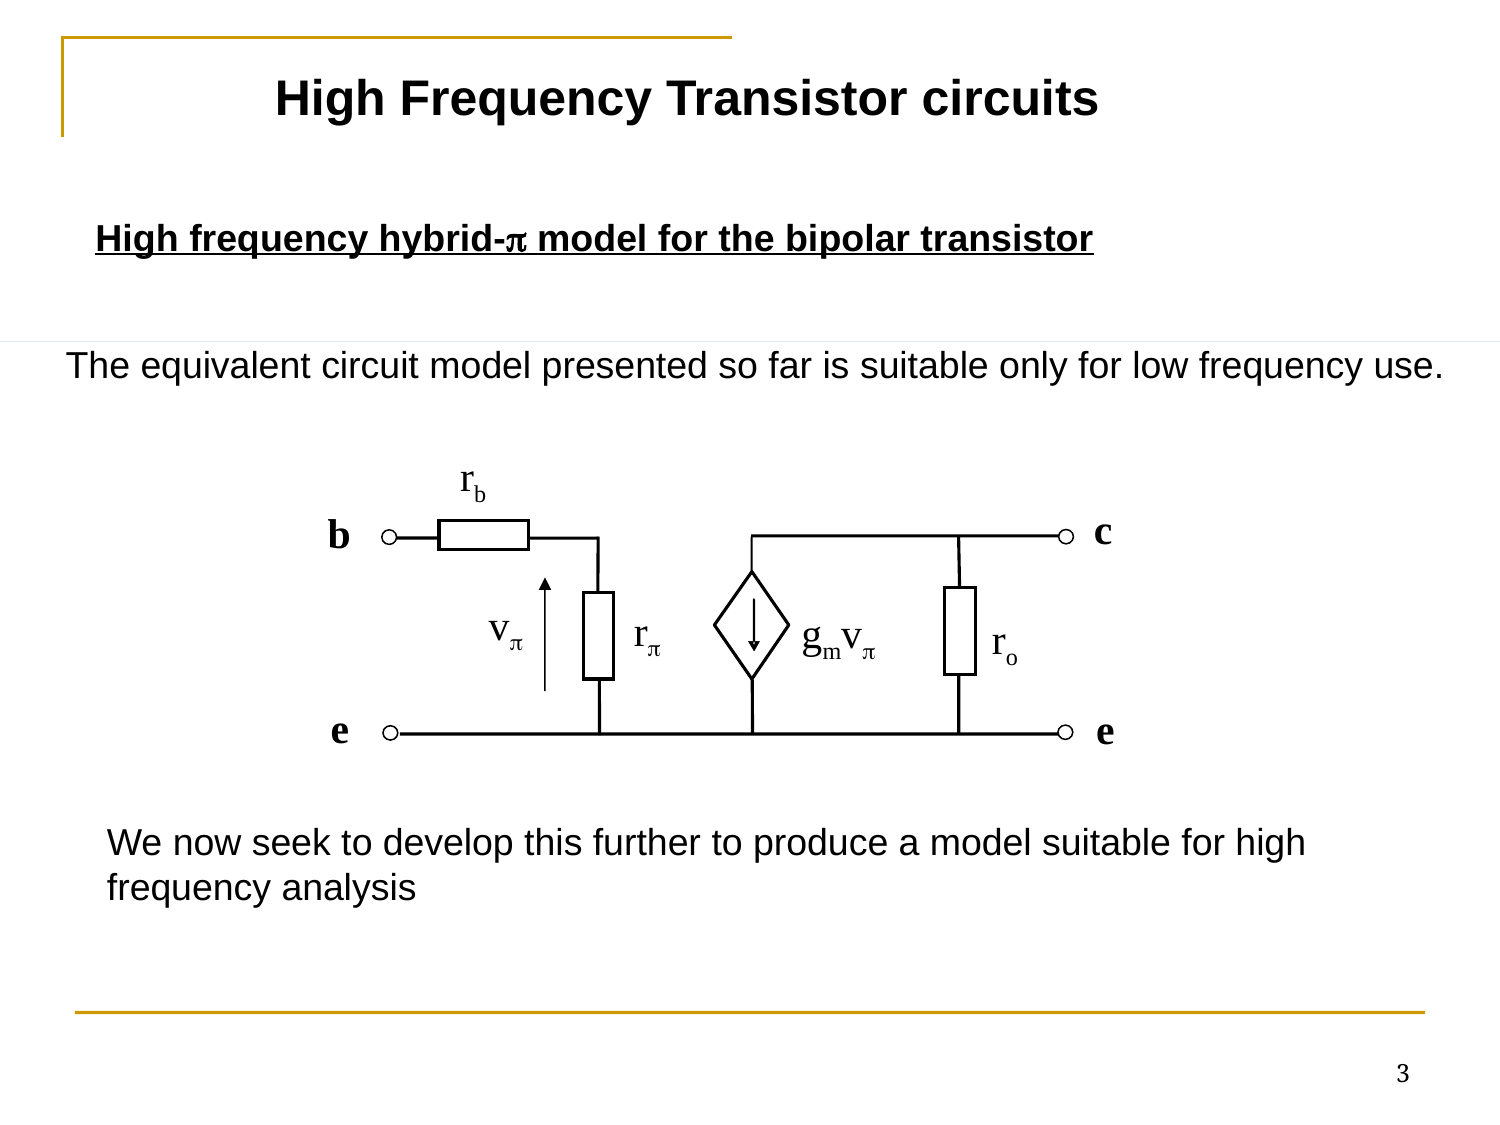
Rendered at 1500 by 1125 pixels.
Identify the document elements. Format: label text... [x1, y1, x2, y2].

text_box We now seek to develop this further to produce a model suitable for high frequency analysis [92, 810, 1369, 916]
text_box High frequency hybrid- model for the bipolar transistor [80, 206, 1318, 267]
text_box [324, 449, 1118, 762]
text_box High Frequency Transistor circuits [215, 58, 1188, 133]
slide_number 3 [1074, 1023, 1426, 1100]
text_box The equivalent circuit model presented so far is suitable only for low frequency use. [50, 333, 1480, 393]
